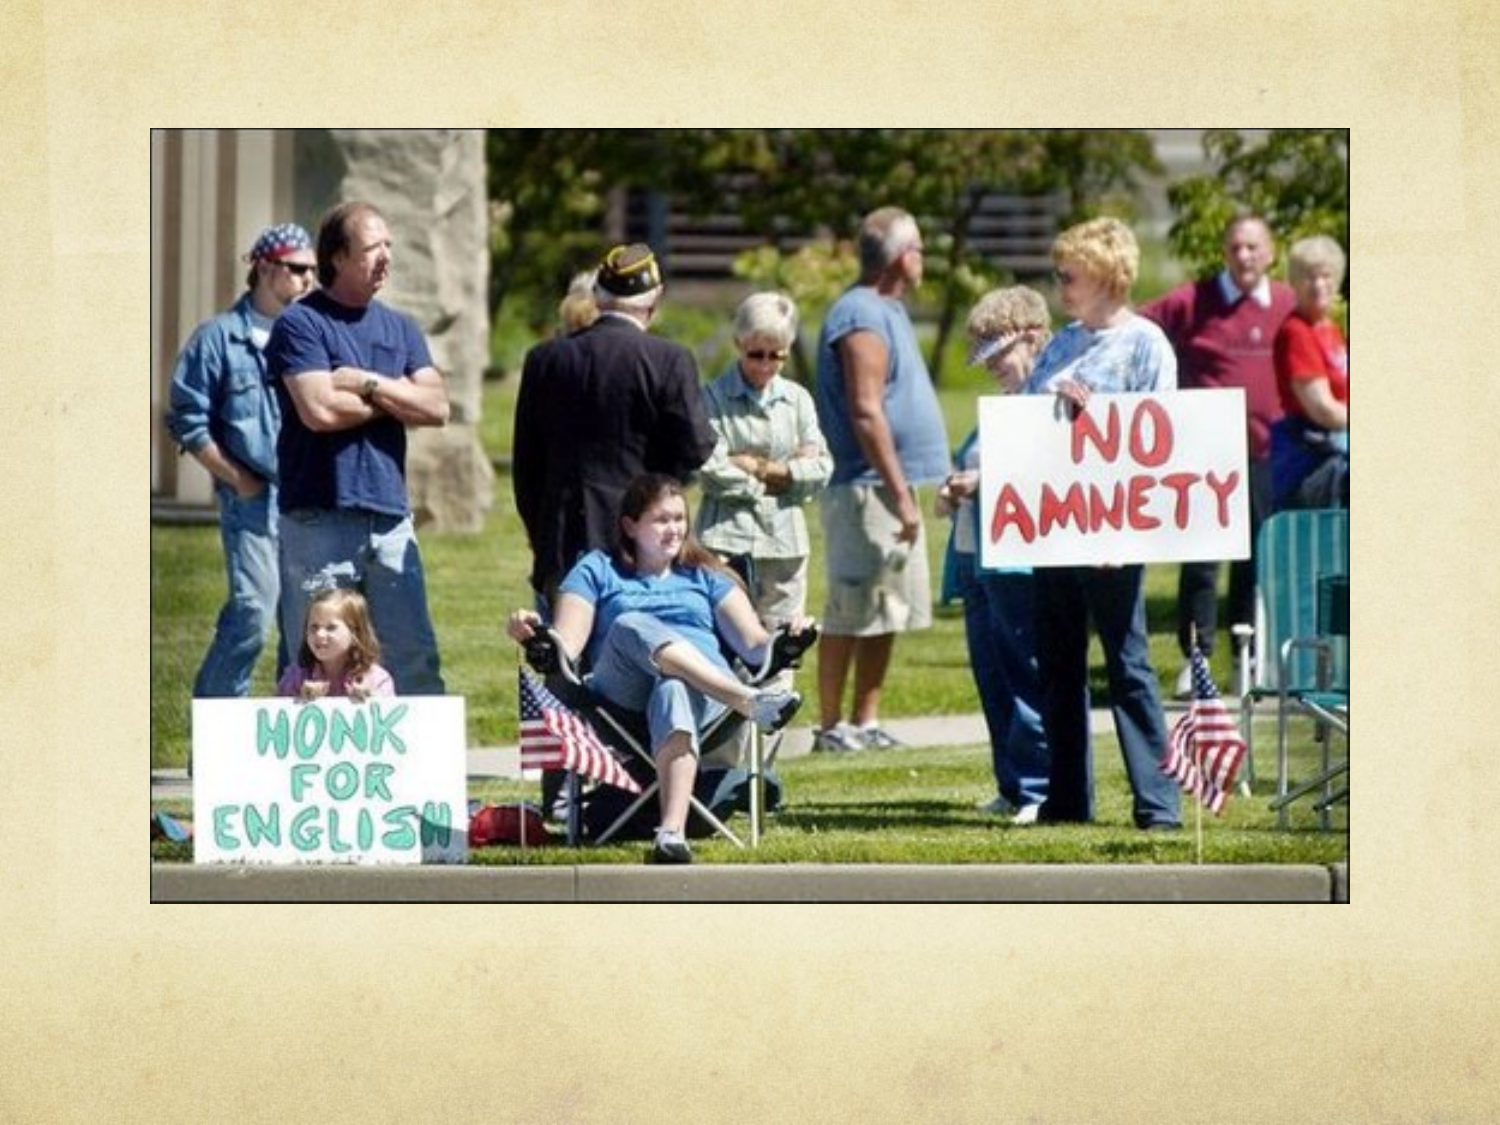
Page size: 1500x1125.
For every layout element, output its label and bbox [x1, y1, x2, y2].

list [149, 82, 1351, 951]
picture [0, 0, 1500, 1125]
